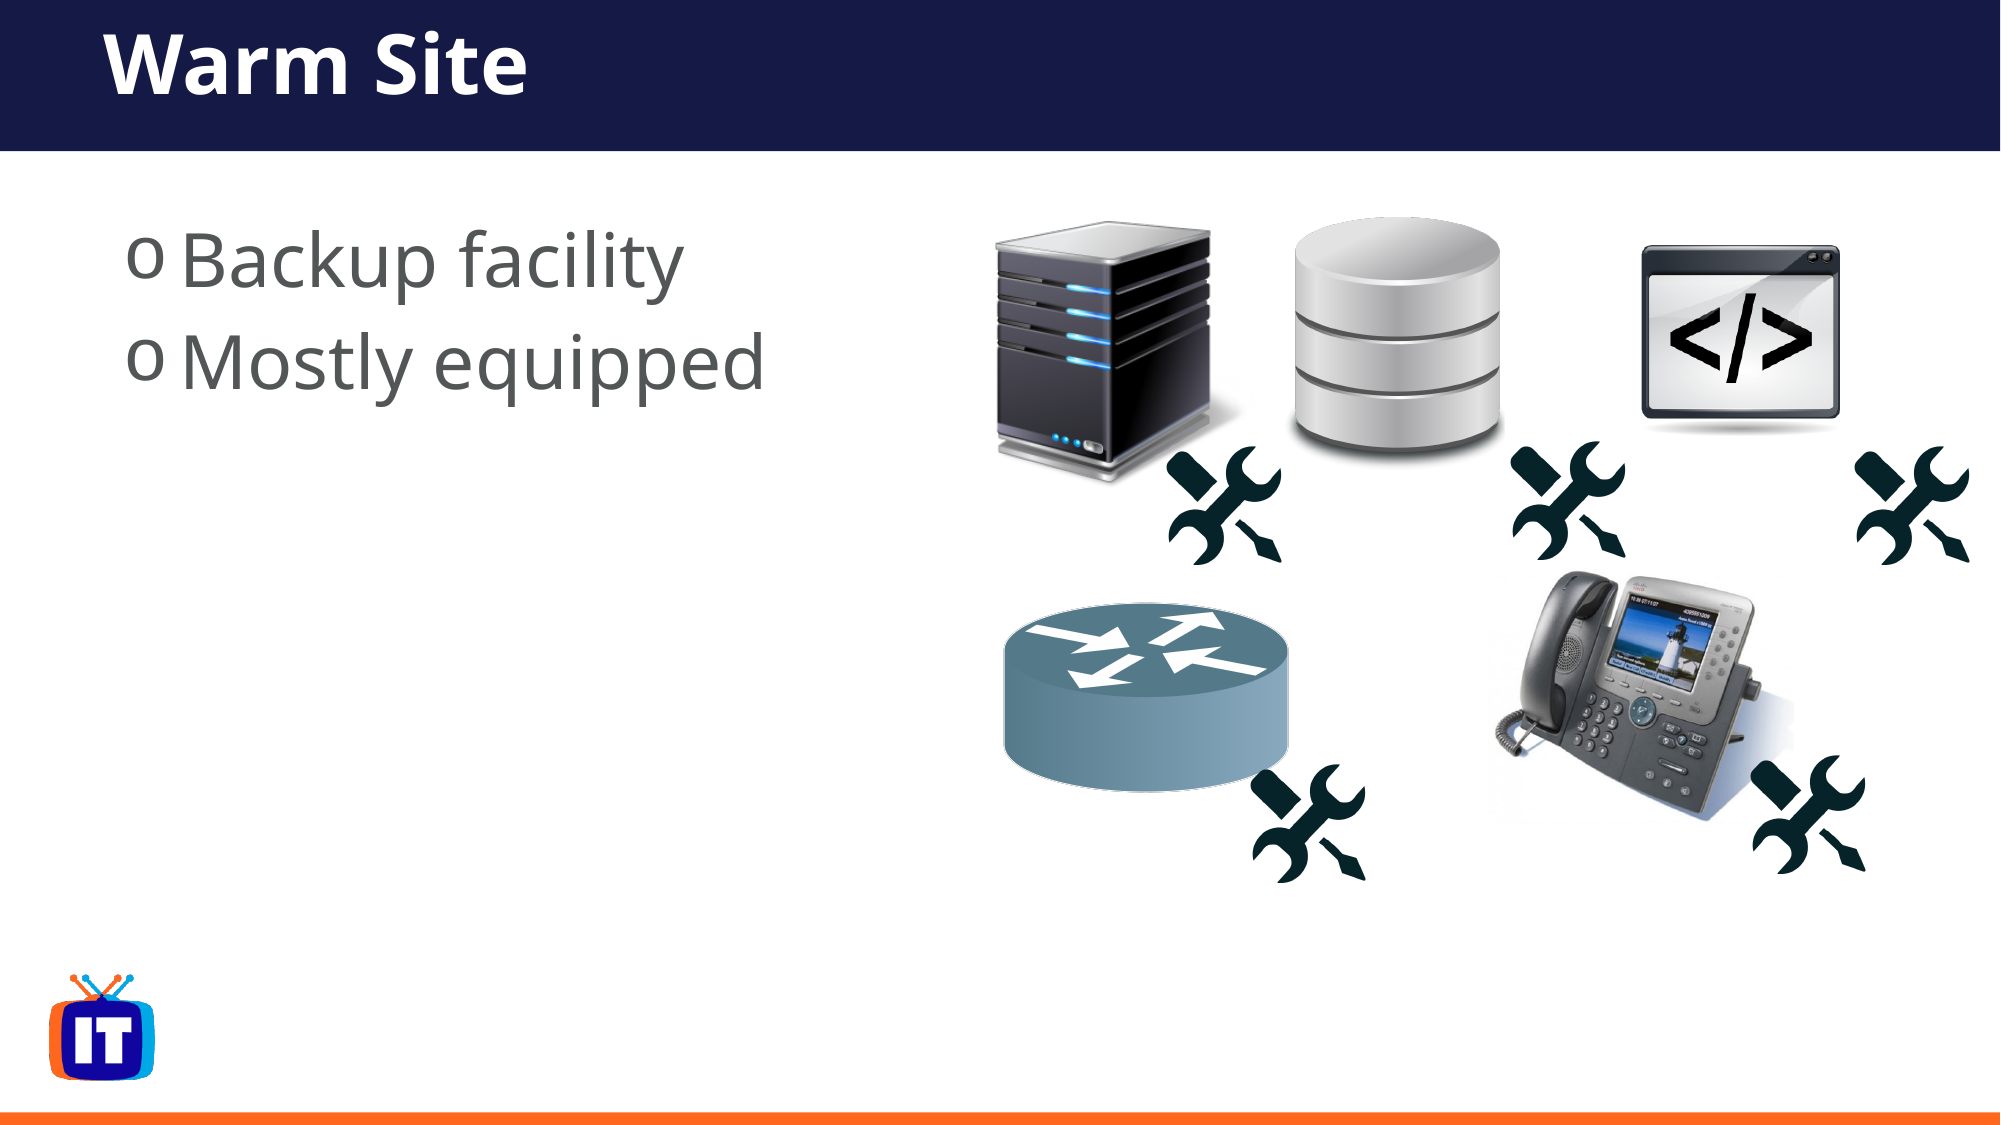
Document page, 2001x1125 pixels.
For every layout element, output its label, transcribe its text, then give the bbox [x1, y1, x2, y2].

picture [1640, 236, 1840, 436]
picture [1851, 443, 1975, 568]
picture [999, 598, 1371, 886]
picture [45, 968, 158, 1087]
text_box Backup facility Mostly equipped [108, 215, 1942, 985]
picture [971, 200, 1871, 877]
title Warm Site [88, 0, 1922, 153]
